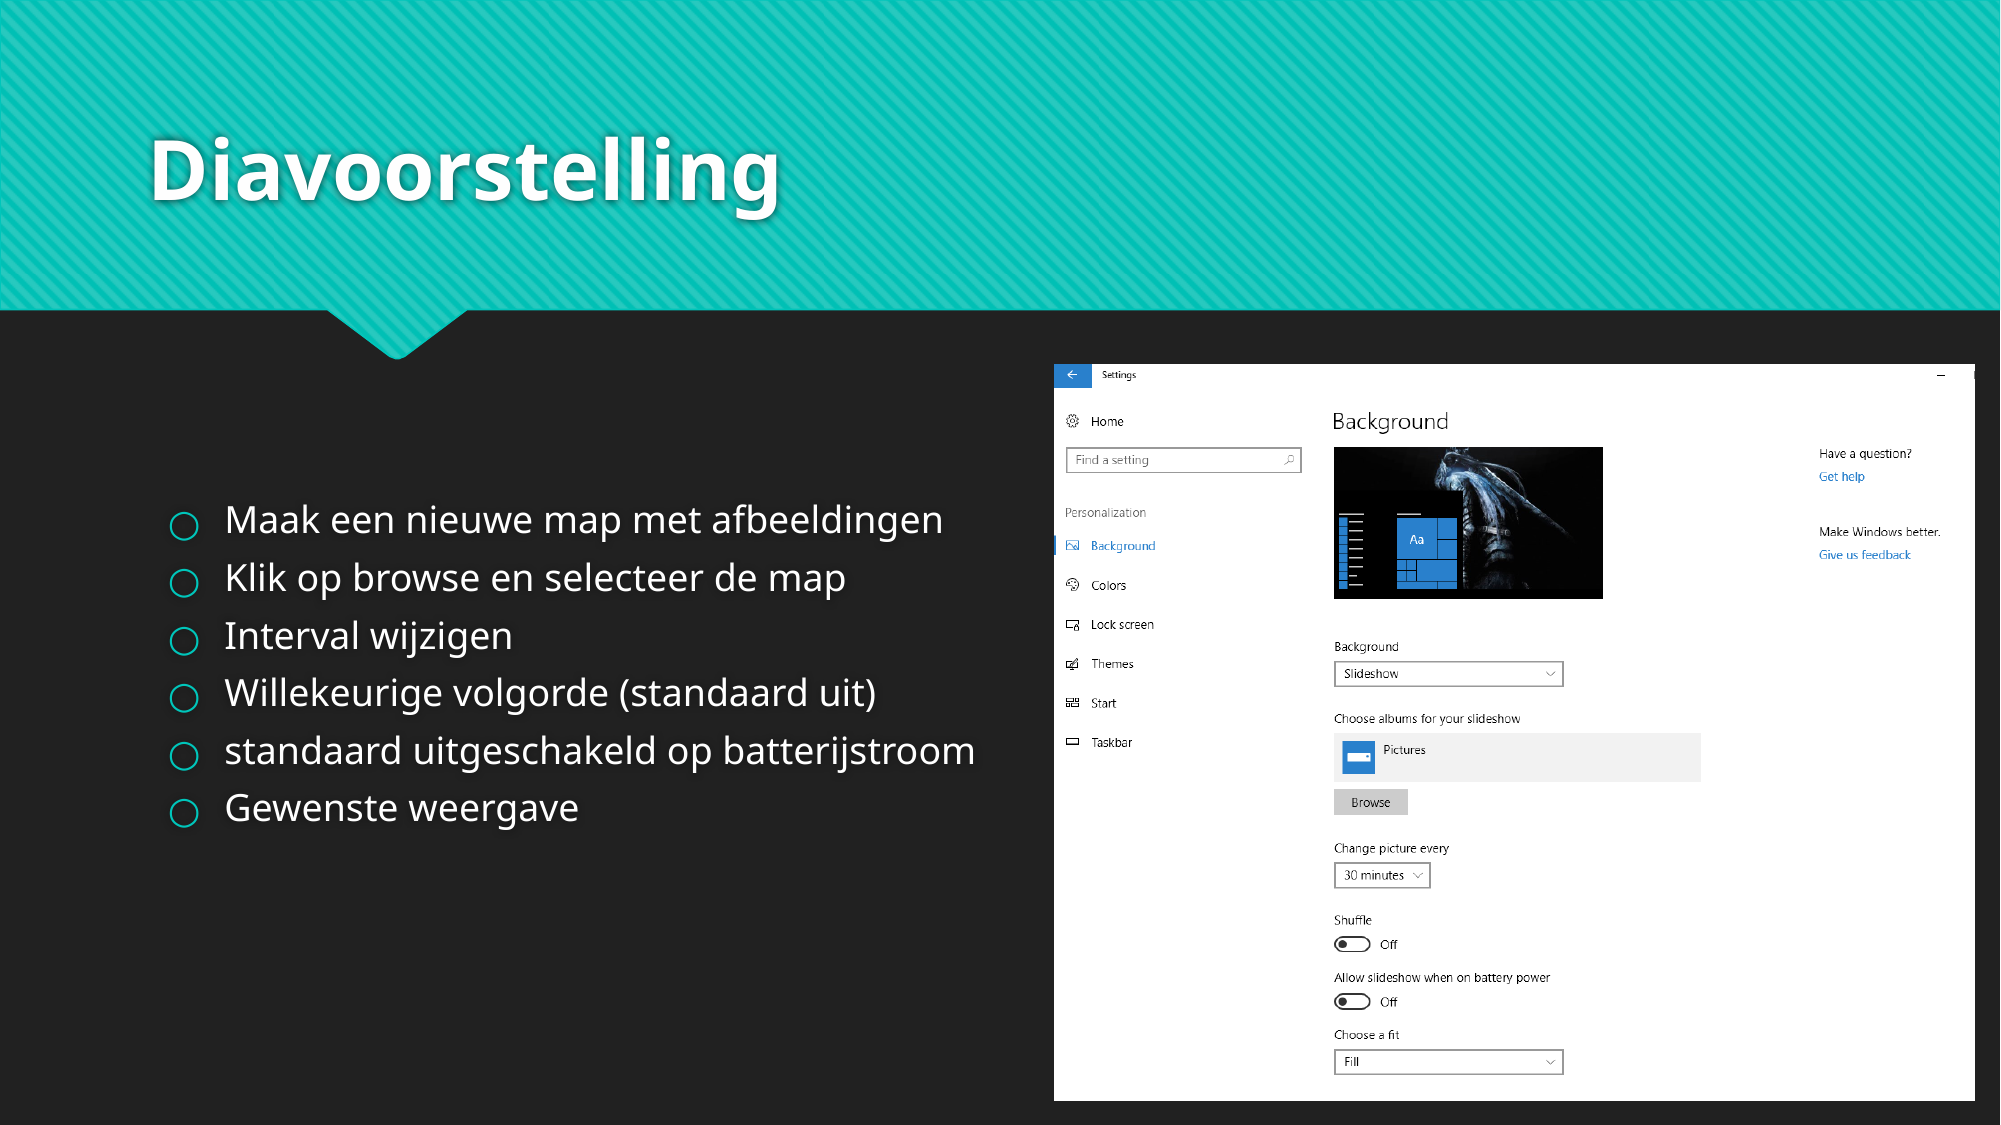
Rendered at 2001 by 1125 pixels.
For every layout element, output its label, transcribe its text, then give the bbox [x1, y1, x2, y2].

picture [1, 1, 1999, 357]
list Maak een nieuwe map met afbeeldingen Klik op browse en selecteer de map Interval wijzigen Willekeurige volgorde (standaard uit) standaard uitgeschakeld op batterijstroom Gewenste weergave [134, 364, 1052, 962]
title Diavoorstelling [132, 73, 1868, 233]
picture [1054, 364, 1975, 1101]
